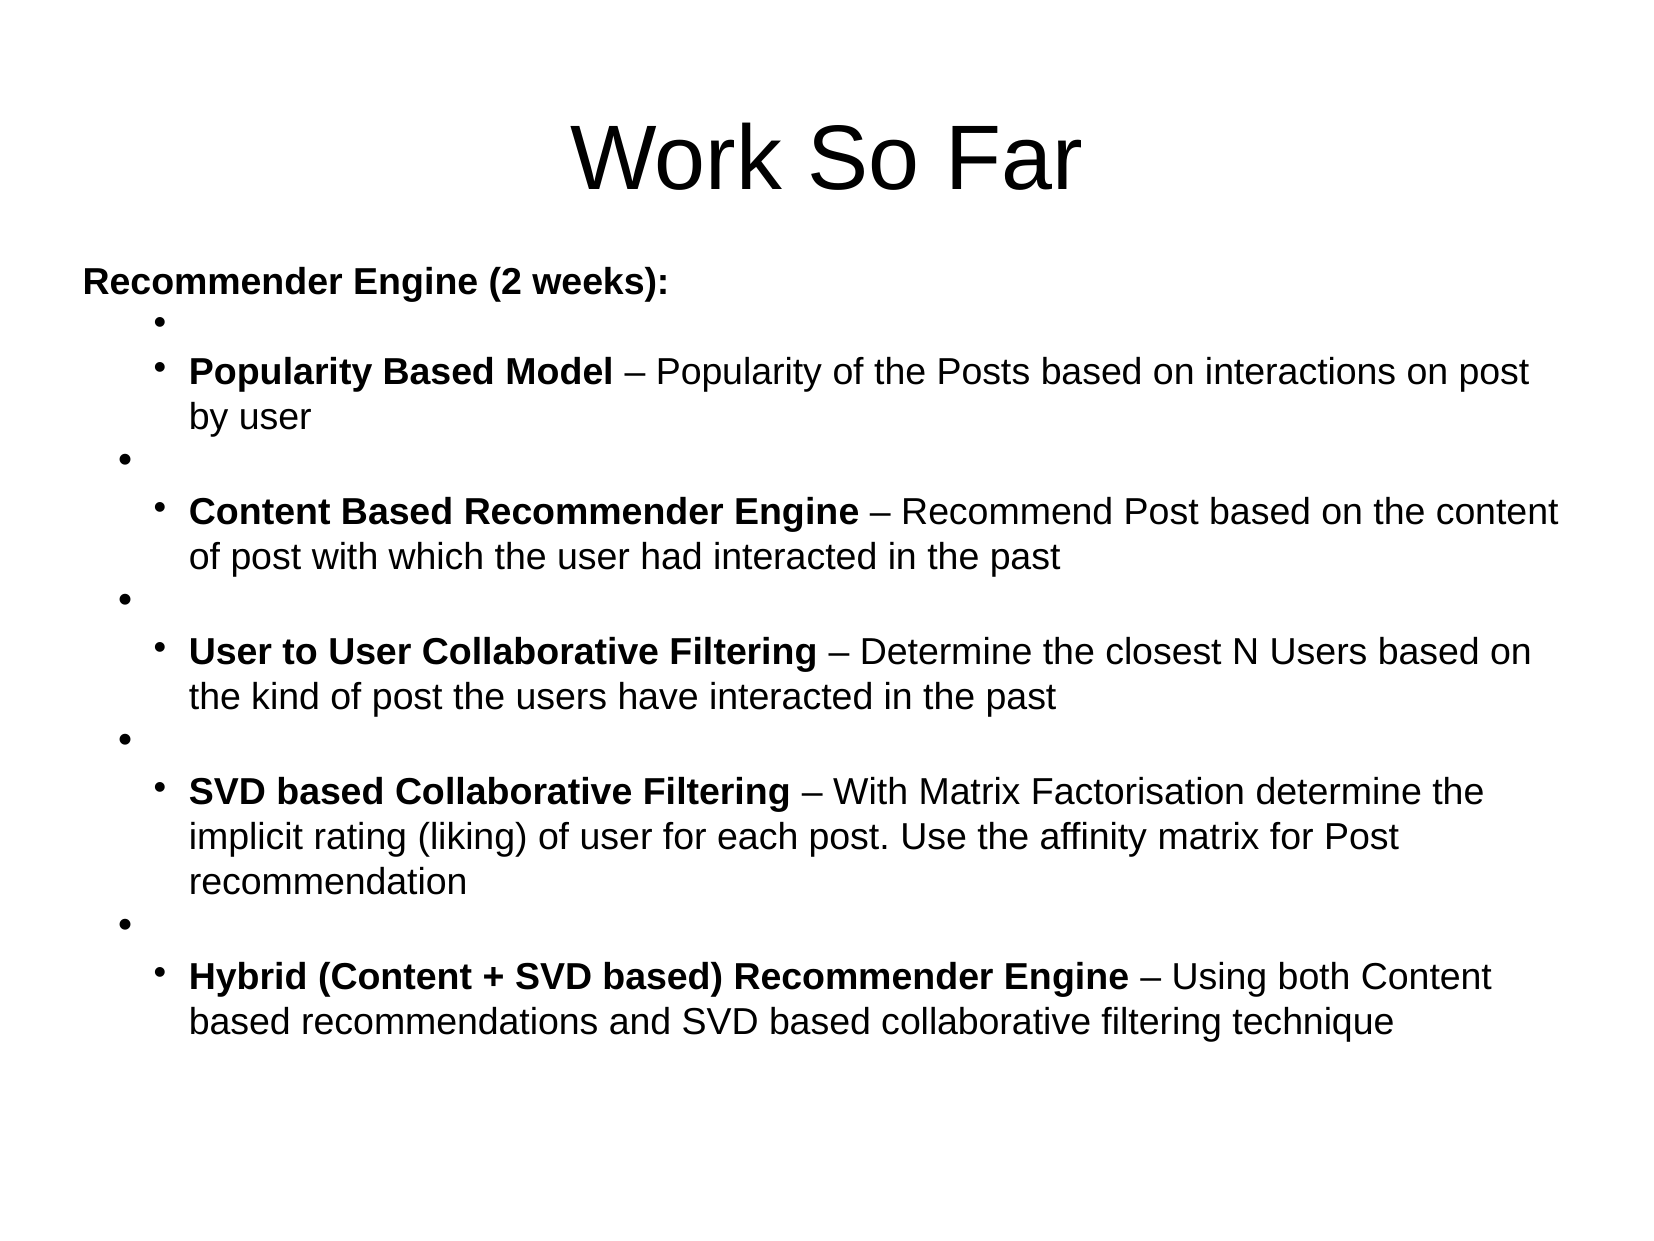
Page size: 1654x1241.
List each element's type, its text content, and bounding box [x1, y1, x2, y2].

text_box Work So Far [82, 49, 1571, 257]
text_box Recommender Engine (2 weeks): Popularity Based Model – Popularity of the Posts based on interactions on post by user Content Based Recommender Engine – Recommend Post based on the content of post with which the user had interacted in the past User to User Collaborative Filtering – Determine the closest N Users based on the kind of post the users have interacted in the past SVD based Collaborative Filtering – With Matrix Factorisation determine the implicit rating (liking) of user for each post. Use the affinity matrix for Post recommendation Hybrid (Content + SVD based) Recommender Engine – Using both Content based recommendations and SVD based collaborative filtering technique [82, 290, 1571, 1010]
